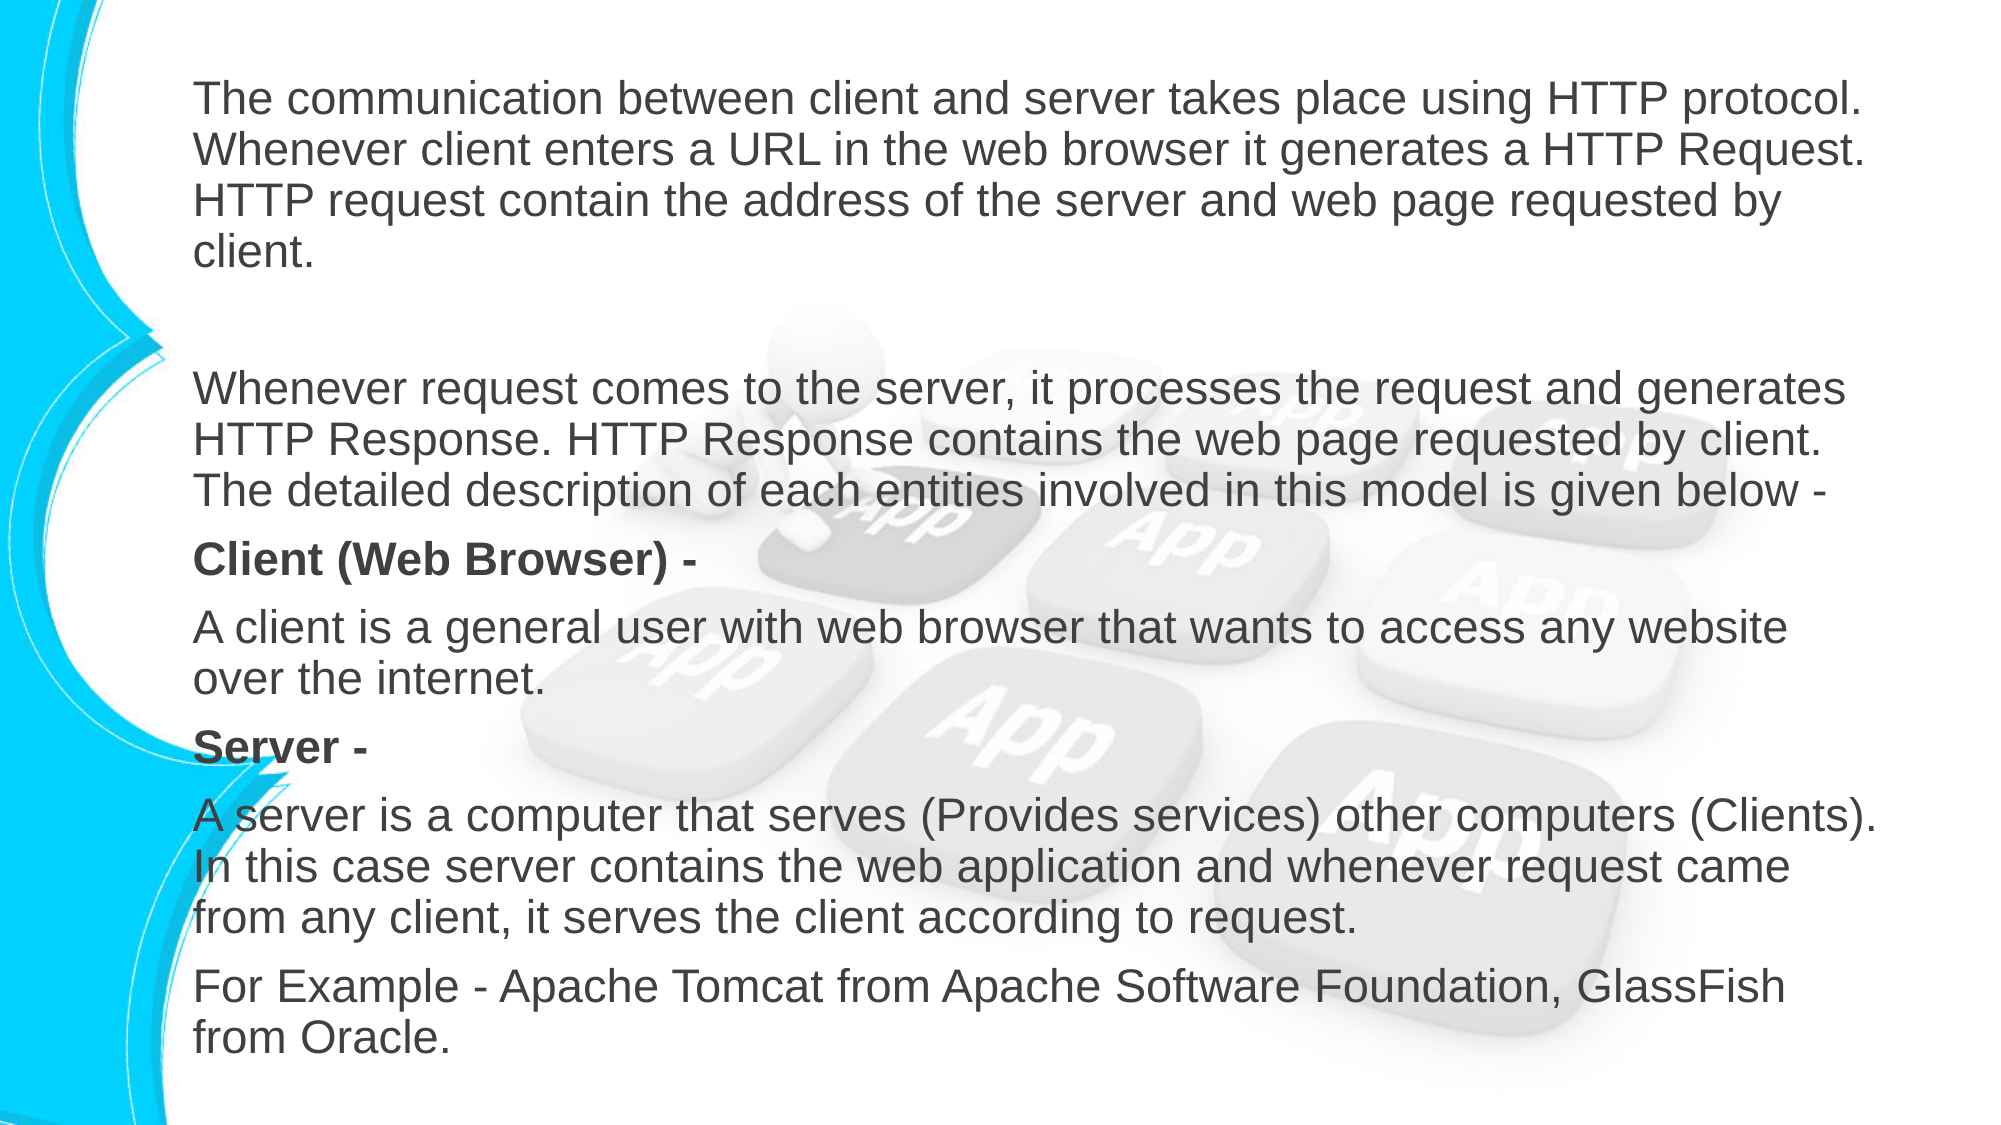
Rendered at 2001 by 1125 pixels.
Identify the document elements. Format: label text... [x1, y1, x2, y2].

picture [0, 1118, 15, 1125]
picture [73, 52, 77, 62]
picture [0, 0, 2001, 1125]
list The communication between client and server takes place using HTTP protocol. Whenever client enters a URL in the web browser it generates a HTTP Request. HTTP request contain the address of the server and web page requested by client. Whenever request comes to the server, it processes the request and generates HTTP Response. HTTP Response contains the web page requested by client. The detailed description of each entities involved in this model is given below - Client (Web Browser) - A client is a general user with web browser that wants to access any website over the internet. Server - A server is a computer that serves (Provides services) other computers (Clients). In this case server contains the web application and whenever request came from any client, it serves the client according to request. For Example - Apache Tomcat from Apache Software Foundation, GlassFish from Oracle. [177, 66, 1899, 1072]
